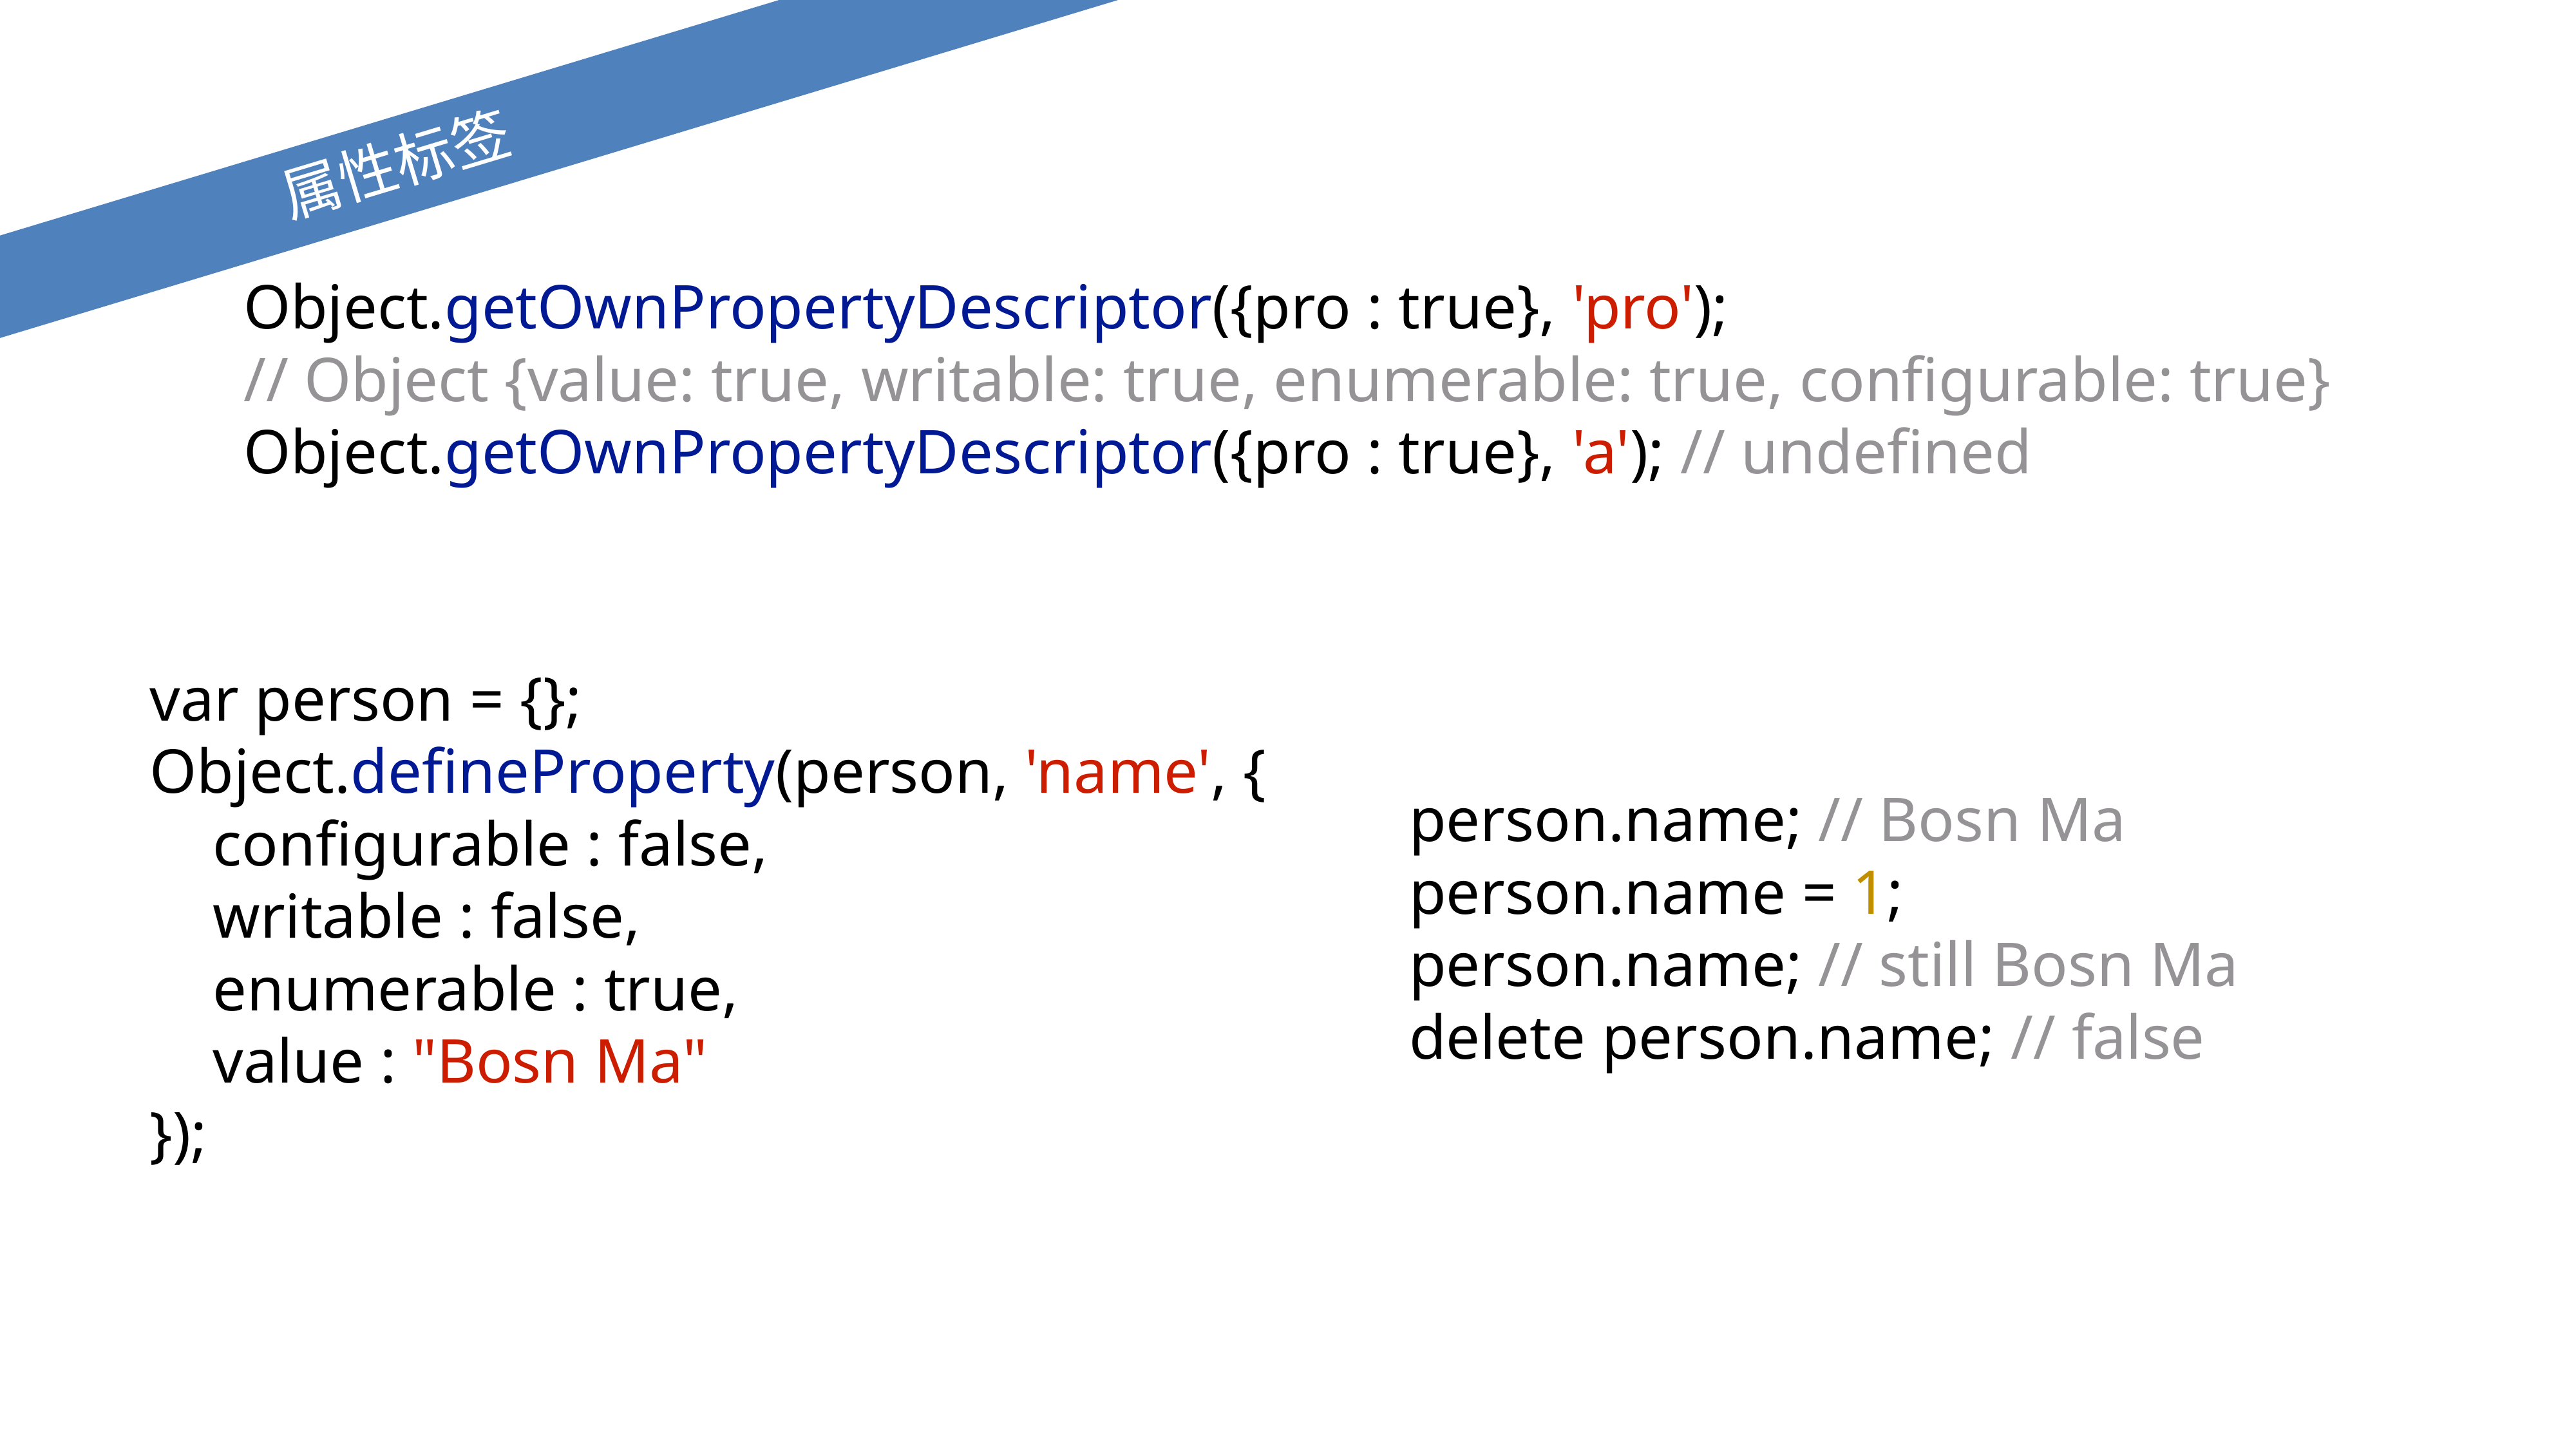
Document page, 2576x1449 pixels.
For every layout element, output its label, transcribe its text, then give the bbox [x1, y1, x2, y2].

text_box Object.getOwnPropertyDescriptor({pro : true}, 'pro'); // Object {value: true, writable: true, enumerable: true, configurable: true} Object.getOwnPropertyDescriptor({pro : true}, 'a'); // undefined [243, 268, 2333, 486]
text_box person.name; // Bosn Ma person.name = 1; person.name; // still Bosn Ma delete person.name; // false [1399, 771, 2249, 1081]
text_box var person = {}; Object.defineProperty(person, 'name', { configurable : false, writable : false, enumerable : true, value : "Bosn Ma" }); [140, 650, 1276, 1177]
text_box 属性标签 [0, 0, 1119, 338]
